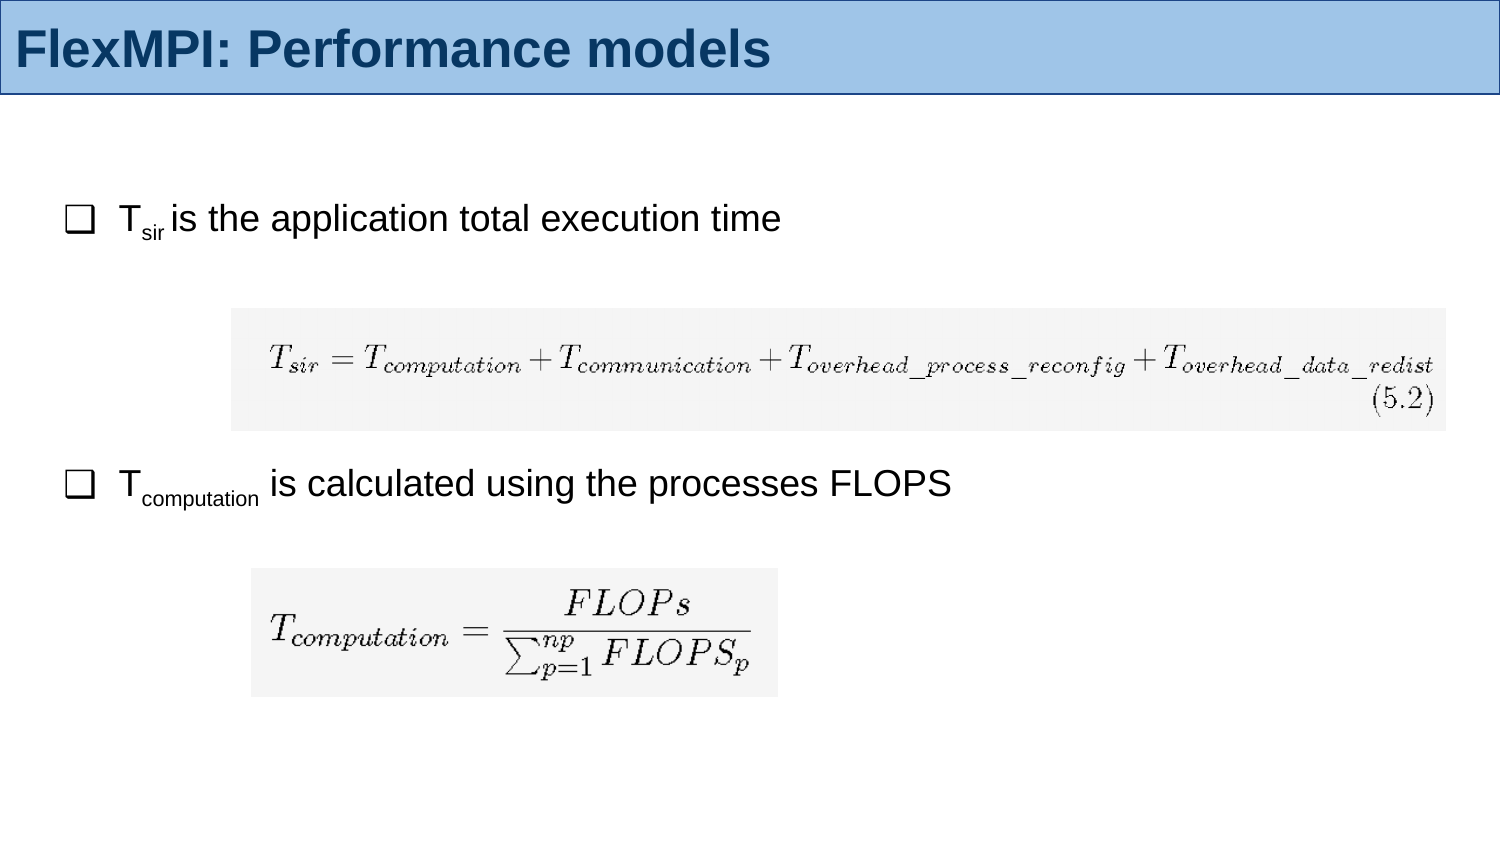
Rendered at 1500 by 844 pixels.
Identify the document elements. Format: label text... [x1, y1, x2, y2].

list Tsir is the application total execution time Tcomputation is calculated using the processes FLOPS [51, 189, 1449, 750]
picture [231, 308, 1446, 431]
picture [251, 568, 778, 697]
title FlexMPI: Performance models [0, 0, 1500, 94]
